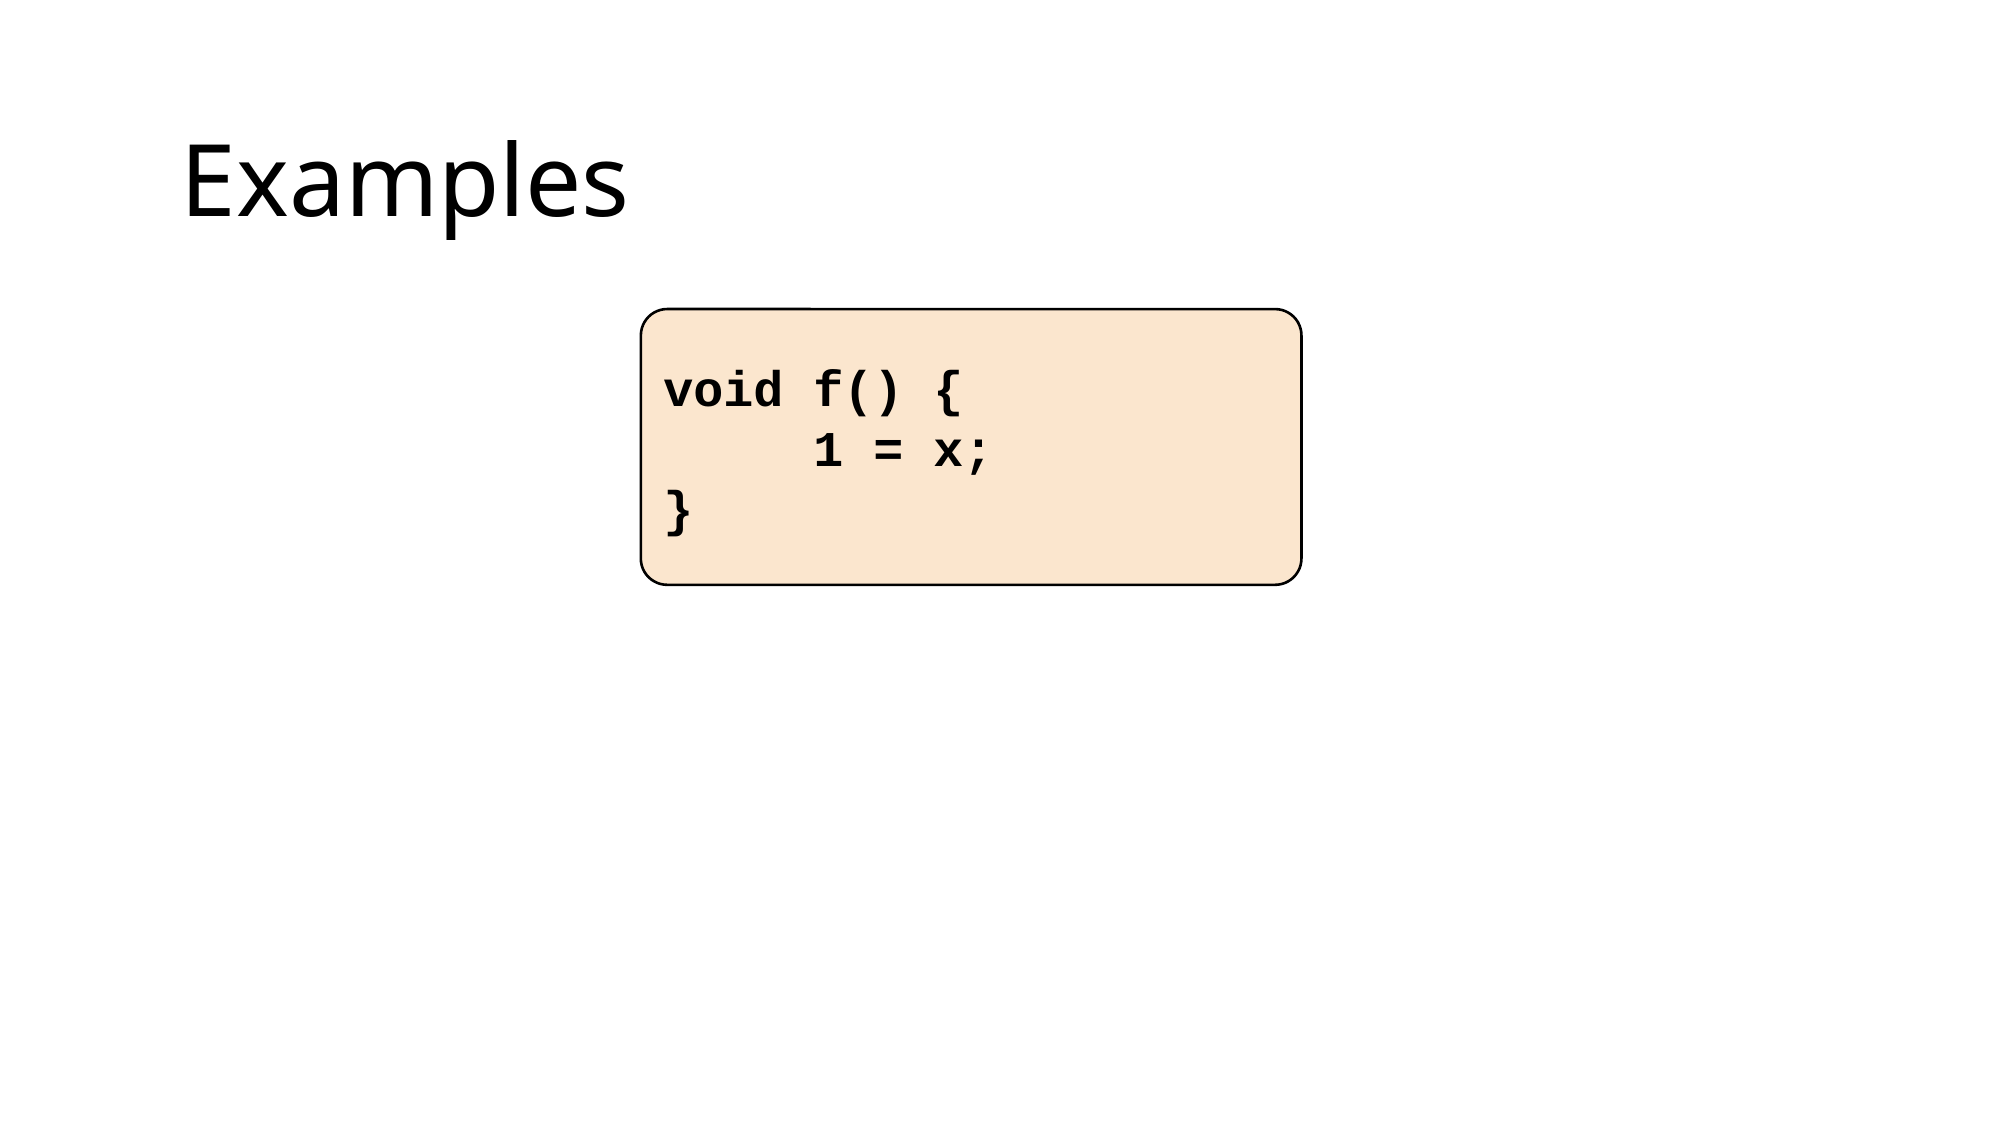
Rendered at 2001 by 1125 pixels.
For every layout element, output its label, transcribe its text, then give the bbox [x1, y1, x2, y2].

text_box Examples [165, 109, 1829, 245]
text_box void f() { 1 = x; } [639, 307, 1303, 587]
